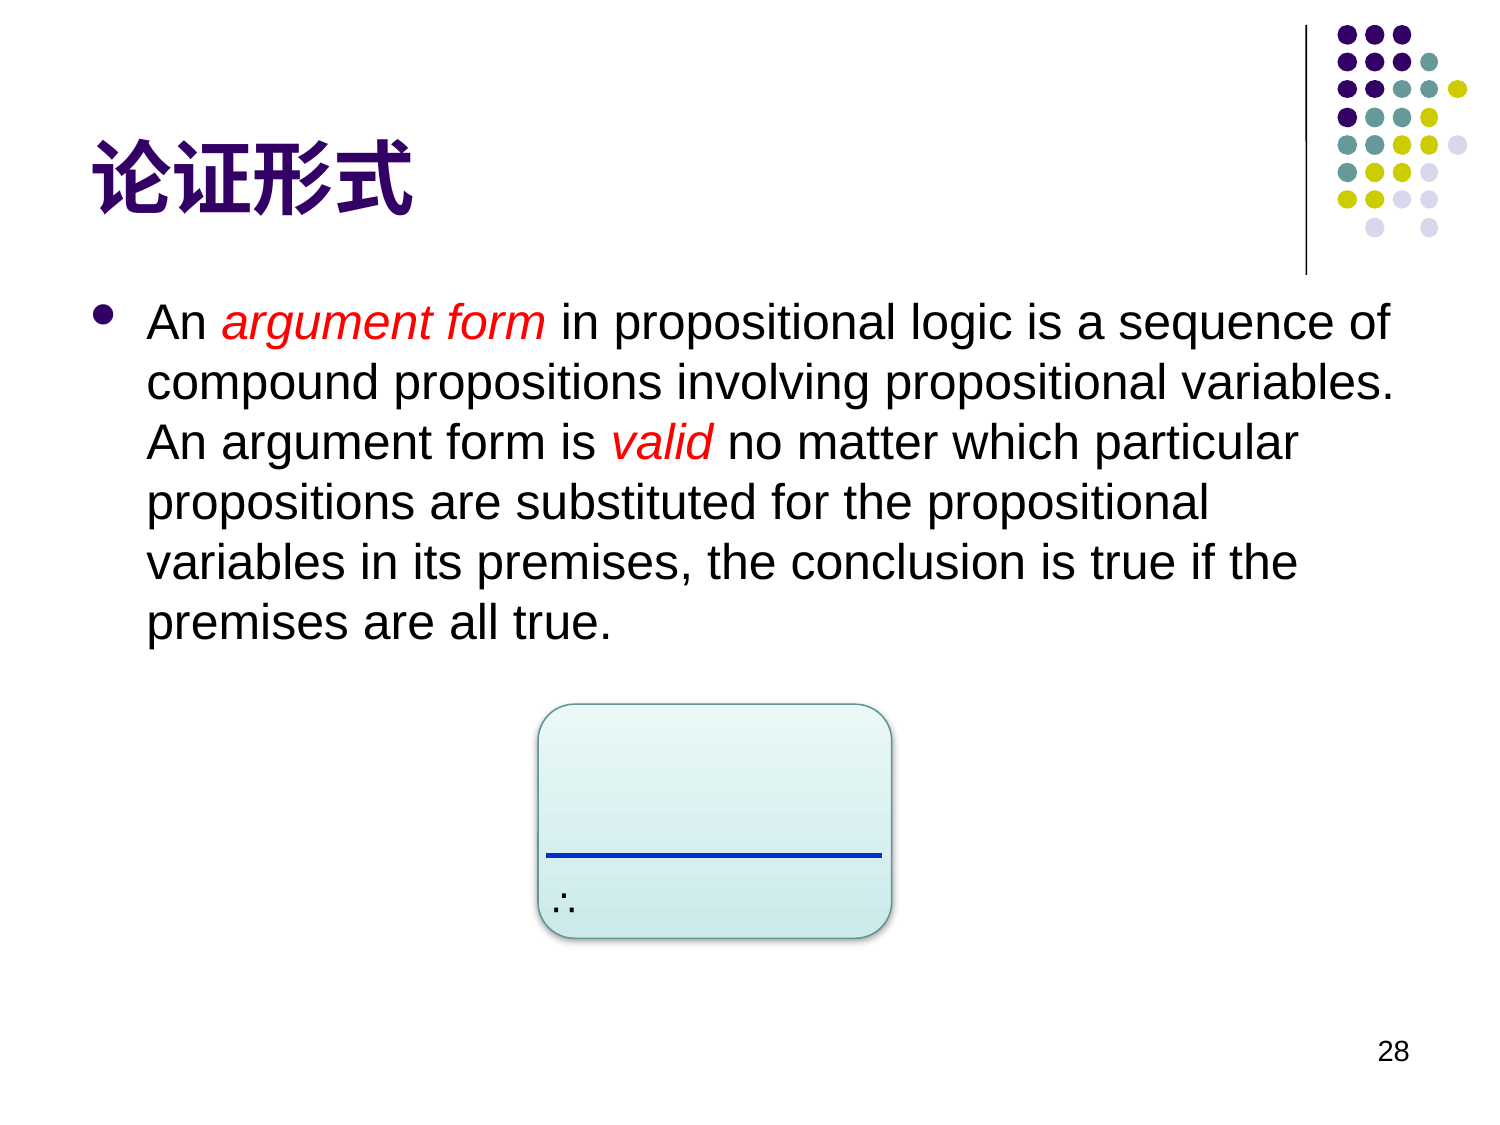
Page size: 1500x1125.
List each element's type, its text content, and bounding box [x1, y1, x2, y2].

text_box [537, 703, 892, 939]
list An argument form in propositional logic is a sequence of compound propositions involving propositional variables. An argument form is valid no matter which particular propositions are substituted for the propositional variables in its premises, the conclusion is true if the premises are all true. [75, 282, 1425, 705]
slide_number 28 [1074, 1025, 1425, 1100]
title 论证形式 [75, 20, 1313, 233]
